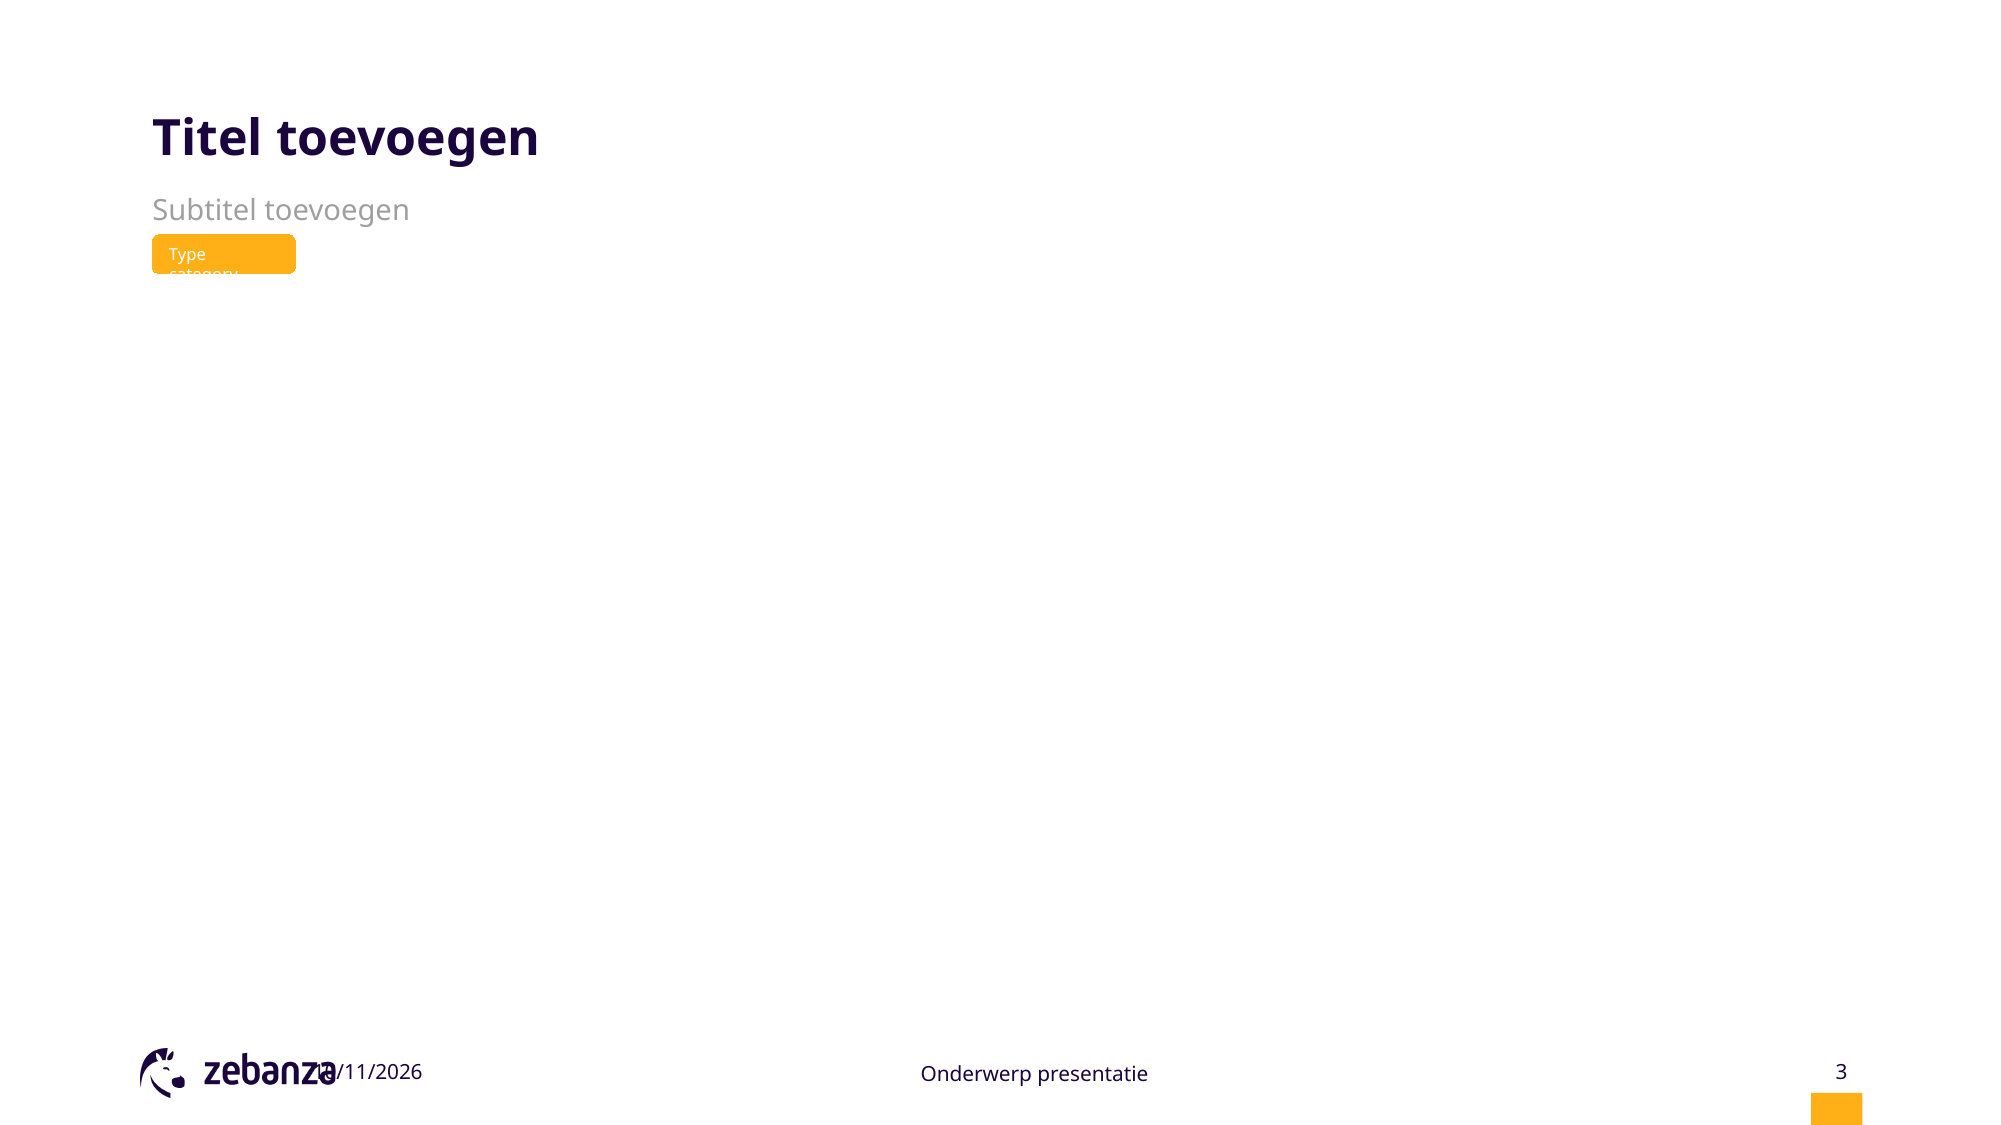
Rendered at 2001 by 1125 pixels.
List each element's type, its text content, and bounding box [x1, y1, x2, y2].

title Titel toevoegen [137, 59, 1863, 178]
slide_number 3 [1412, 1042, 1863, 1103]
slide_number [297, 1042, 588, 1103]
text_box Type category [152, 234, 296, 274]
footer Onderwerp presentatie [697, 1042, 1373, 1103]
list Subtitel toevoegen [137, 178, 1863, 244]
